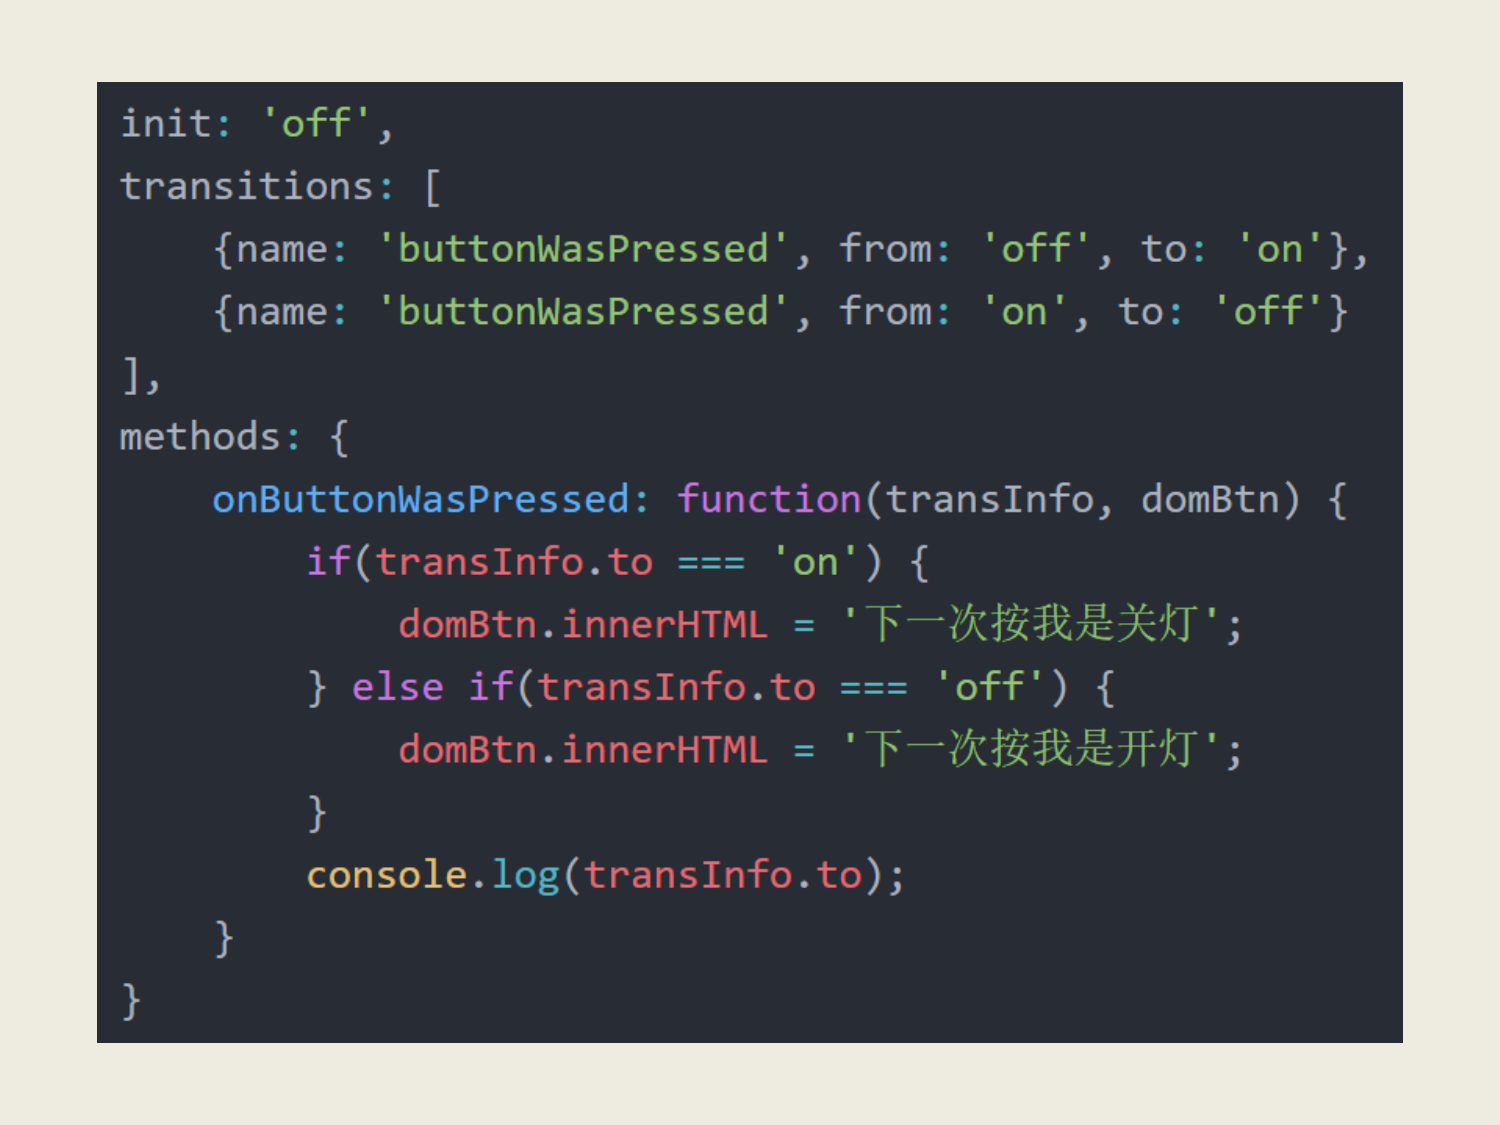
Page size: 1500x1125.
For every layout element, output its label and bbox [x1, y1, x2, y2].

picture [97, 82, 1403, 1043]
